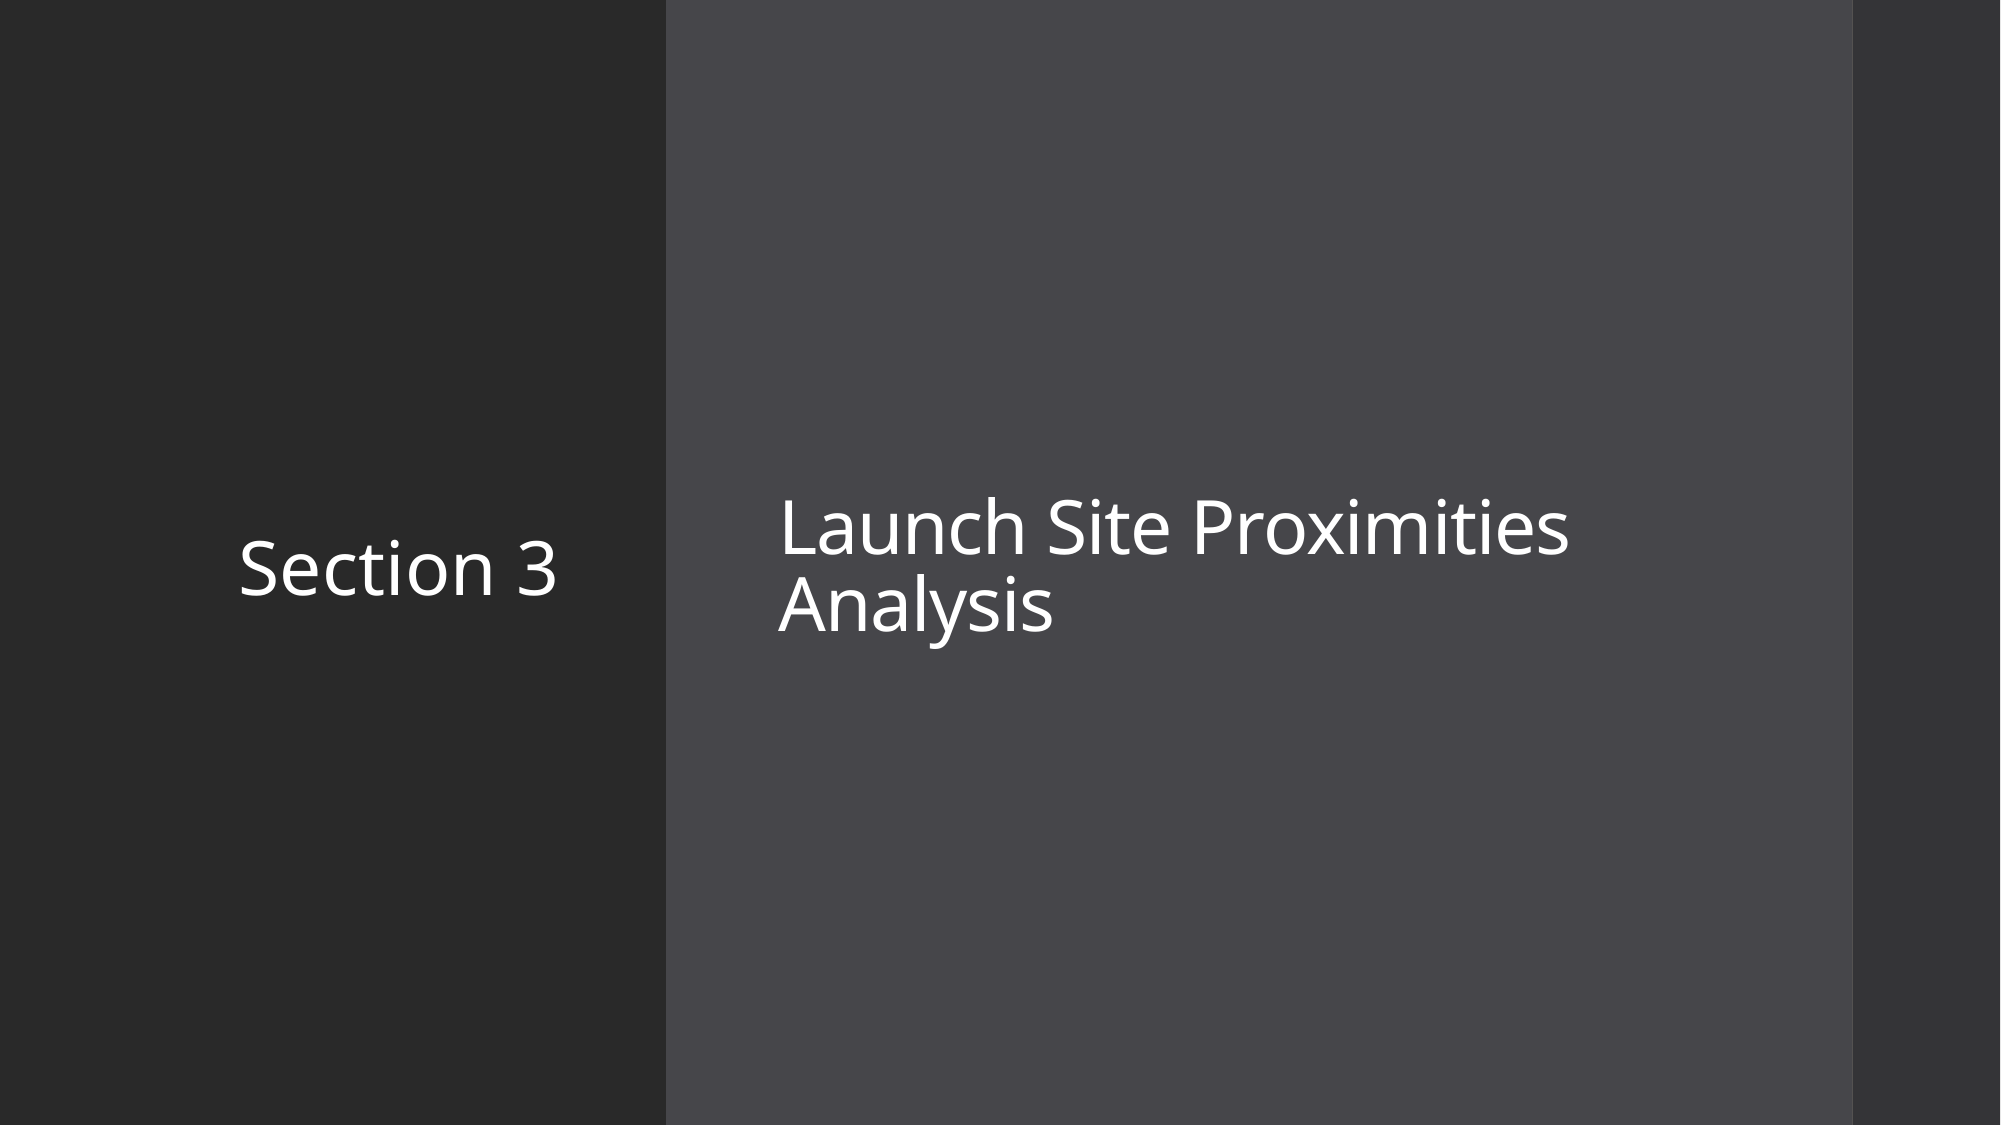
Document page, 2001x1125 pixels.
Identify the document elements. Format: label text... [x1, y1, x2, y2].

text_box [667, 0, 1854, 1125]
list Section 3 [78, 152, 576, 988]
title Launch Site Proximities Analysis [763, 152, 1796, 988]
text_box [0, 0, 667, 1125]
